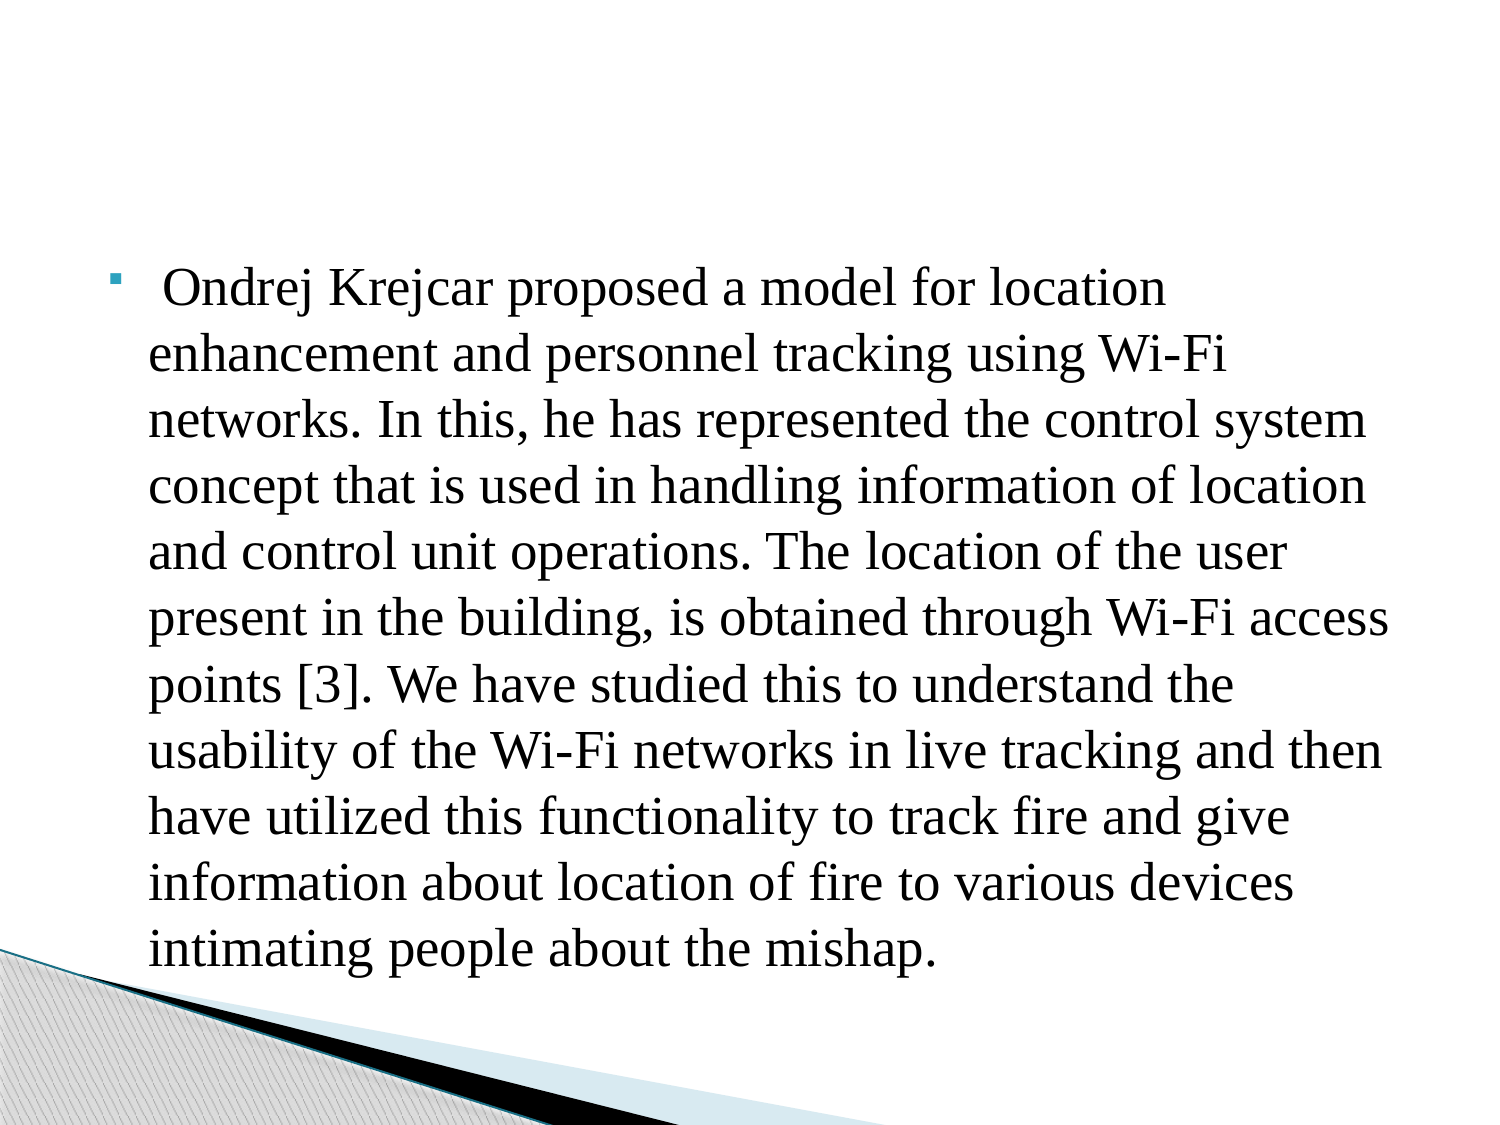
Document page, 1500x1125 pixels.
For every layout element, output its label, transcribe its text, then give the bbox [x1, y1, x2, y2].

list Ondrej Krejcar proposed a model for location enhancement and personnel tracking using Wi-Fi networks. In this, he has represented the control system concept that is used in handling information of location and control unit operations. The location of the user present in the building, is obtained through Wi-Fi access points [3]. We have studied this to understand the usability of the Wi-Fi networks in live tracking and then have utilized this functionality to track fire and give information about location of fire to various devices intimating people about the mishap. [75, 243, 1425, 986]
